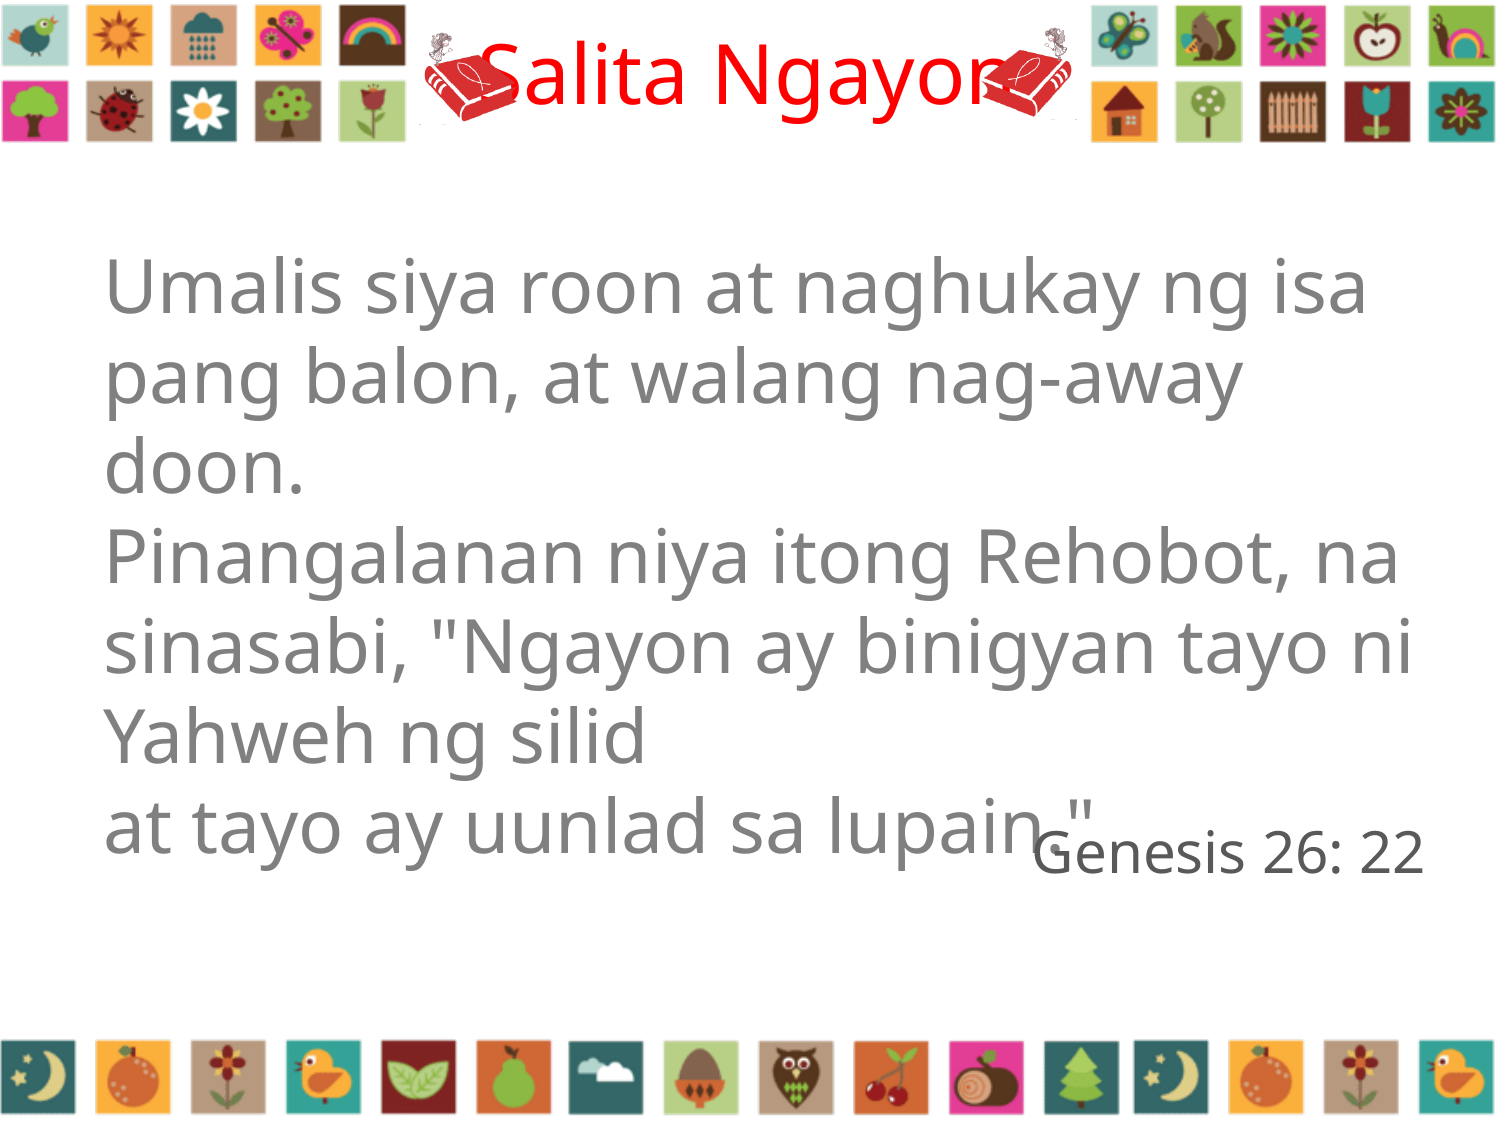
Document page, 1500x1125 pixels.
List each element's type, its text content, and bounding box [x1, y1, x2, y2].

text_box Umalis siya roon at naghukay ng isa pang balon, at walang nag-away doon. Pinangalanan niya itong Rehobot, na sinasabi, "Ngayon ay binigyan tayo ni Yahweh ng silid at tayo ay uunlad sa lupain." [88, 231, 1436, 877]
picture [950, 3, 1500, 150]
text_box Salita Ngayon [425, 13, 1077, 129]
picture [0, 3, 550, 150]
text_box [0, 1028, 1500, 1118]
text_box Genesis 26: 22 [808, 807, 1441, 893]
